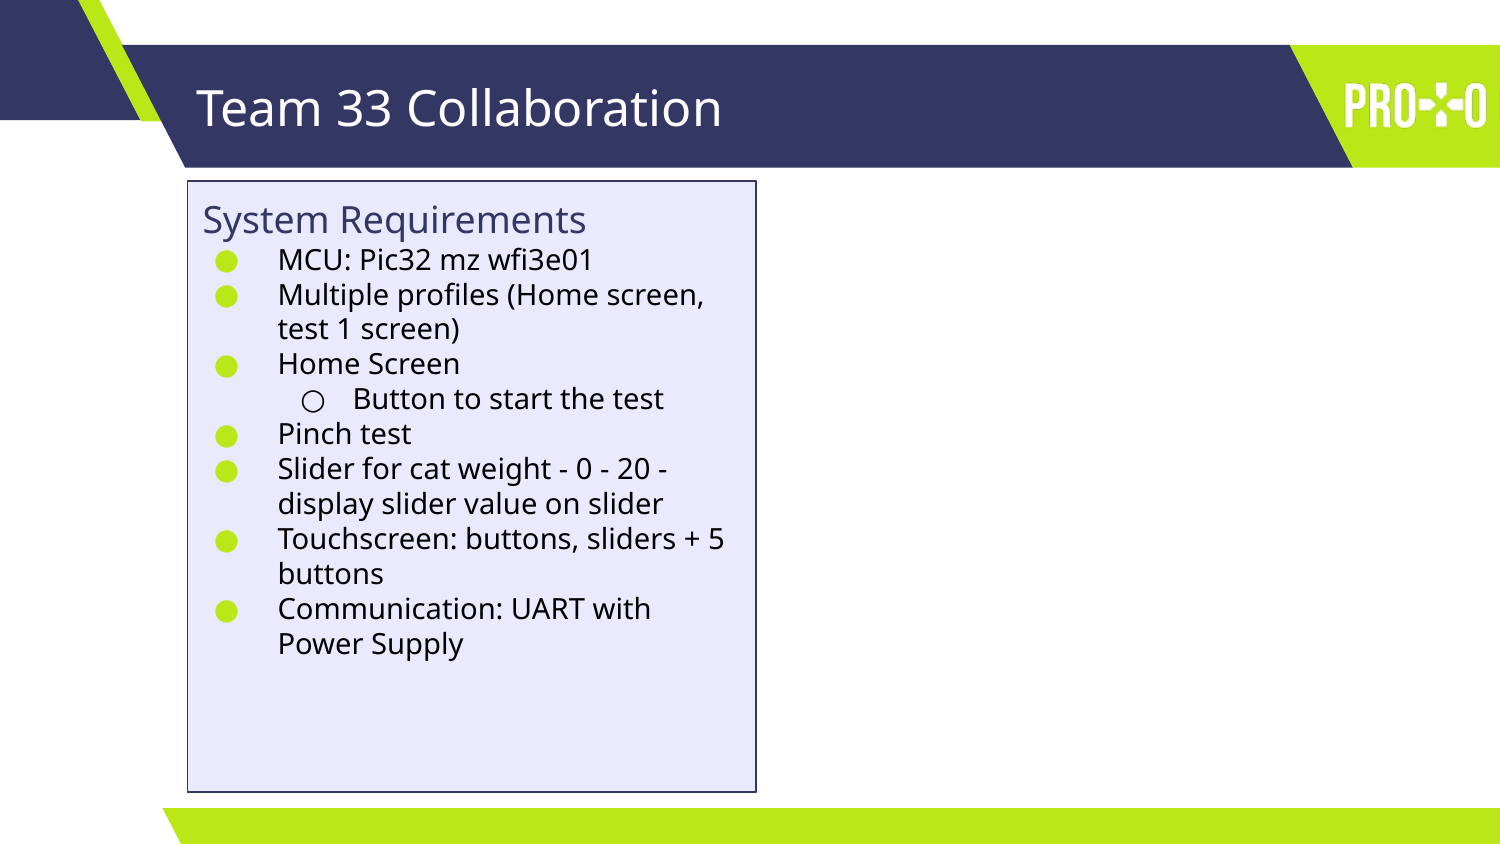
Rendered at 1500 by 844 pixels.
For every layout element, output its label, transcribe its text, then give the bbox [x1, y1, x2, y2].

list System Requirements MCU: Pic32 mz wfi3e01 Multiple profiles (Home screen, test 1 screen) Home Screen Button to start the test Pinch test Slider for cat weight - 0 - 20 - display slider value on slider Touchscreen: buttons, sliders + 5 buttons Communication: UART with Power Supply [187, 180, 756, 793]
title Team 33 Collaboration [181, 45, 1285, 169]
picture [1304, 55, 1500, 159]
